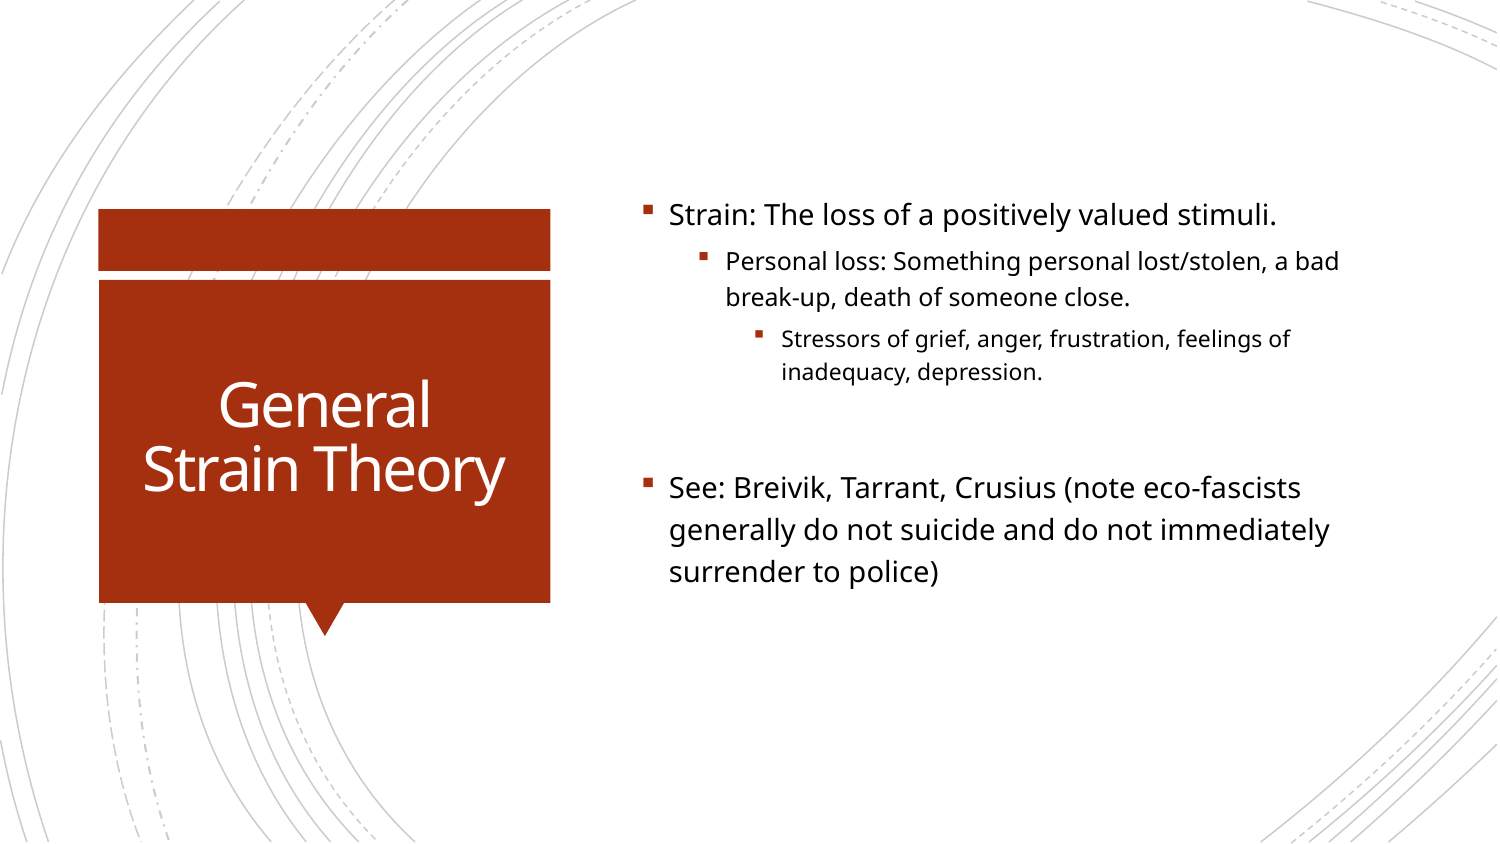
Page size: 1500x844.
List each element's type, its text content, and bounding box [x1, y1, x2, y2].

list Strain: The loss of a positively valued stimuli. Personal loss: Something personal lost/stolen, a bad break-up, death of someone close. Stressors of grief, anger, frustration, feelings of inadequacy, depression. See: Breivik, Tarrant, Crusius (note eco-fascists generally do not suicide and do not immediately surrender to police) [629, 98, 1403, 745]
title General Strain Theory [109, 289, 540, 592]
